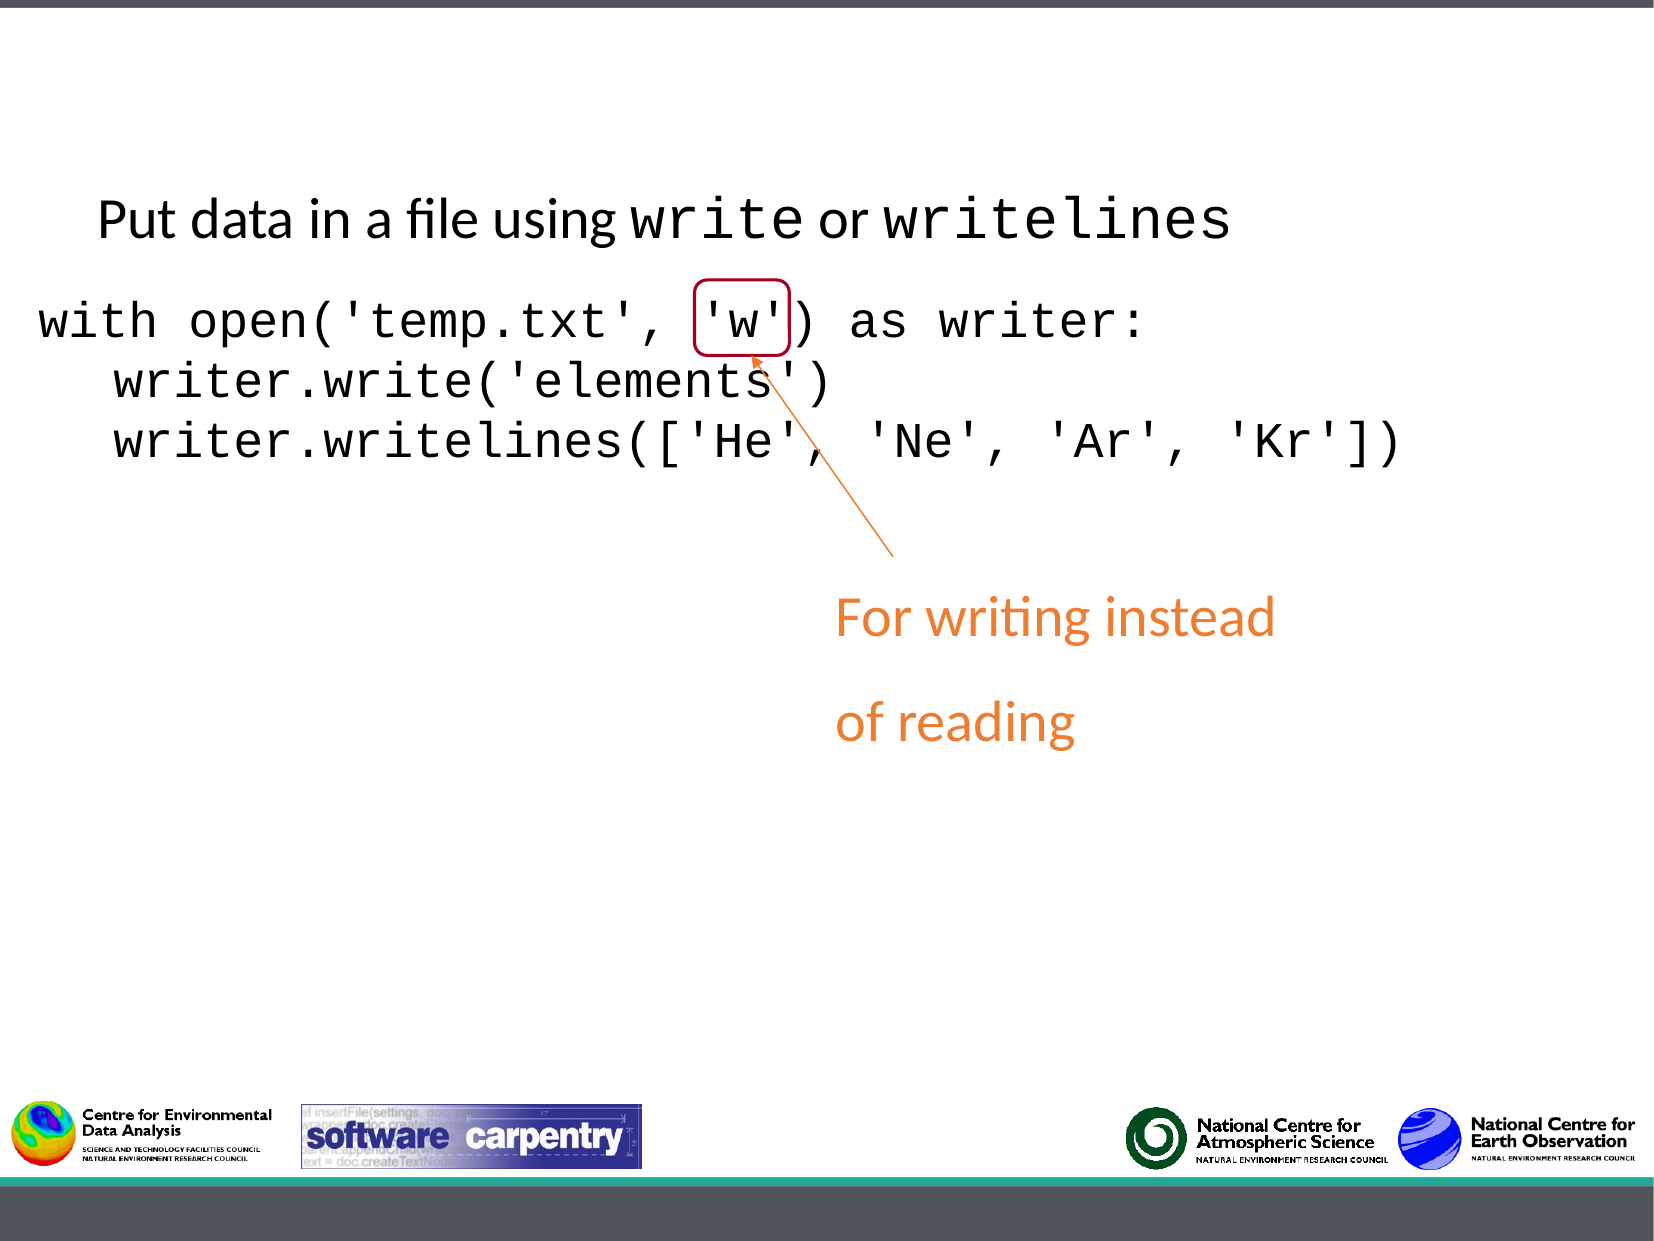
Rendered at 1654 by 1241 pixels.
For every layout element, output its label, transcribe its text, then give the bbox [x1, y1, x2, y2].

text_box with open('temp.txt', 'w') as writer: writer.write('elements') writer.writelines(['He', 'Ne', 'Ar', 'Kr']) [23, 279, 877, 554]
text_box [751, 355, 879, 536]
text_box with open('temp.txt', 'w') as writer: writer.write('elements') writer.writelines(['He', 'Ne', 'Ar', 'Kr']) [755, 279, 1623, 554]
text_box [694, 279, 790, 356]
text_box For writing instead of reading [820, 536, 1443, 761]
picture [0, 0, 1654, 1241]
text_box Put data in a file using write or writelines [82, 138, 1399, 258]
